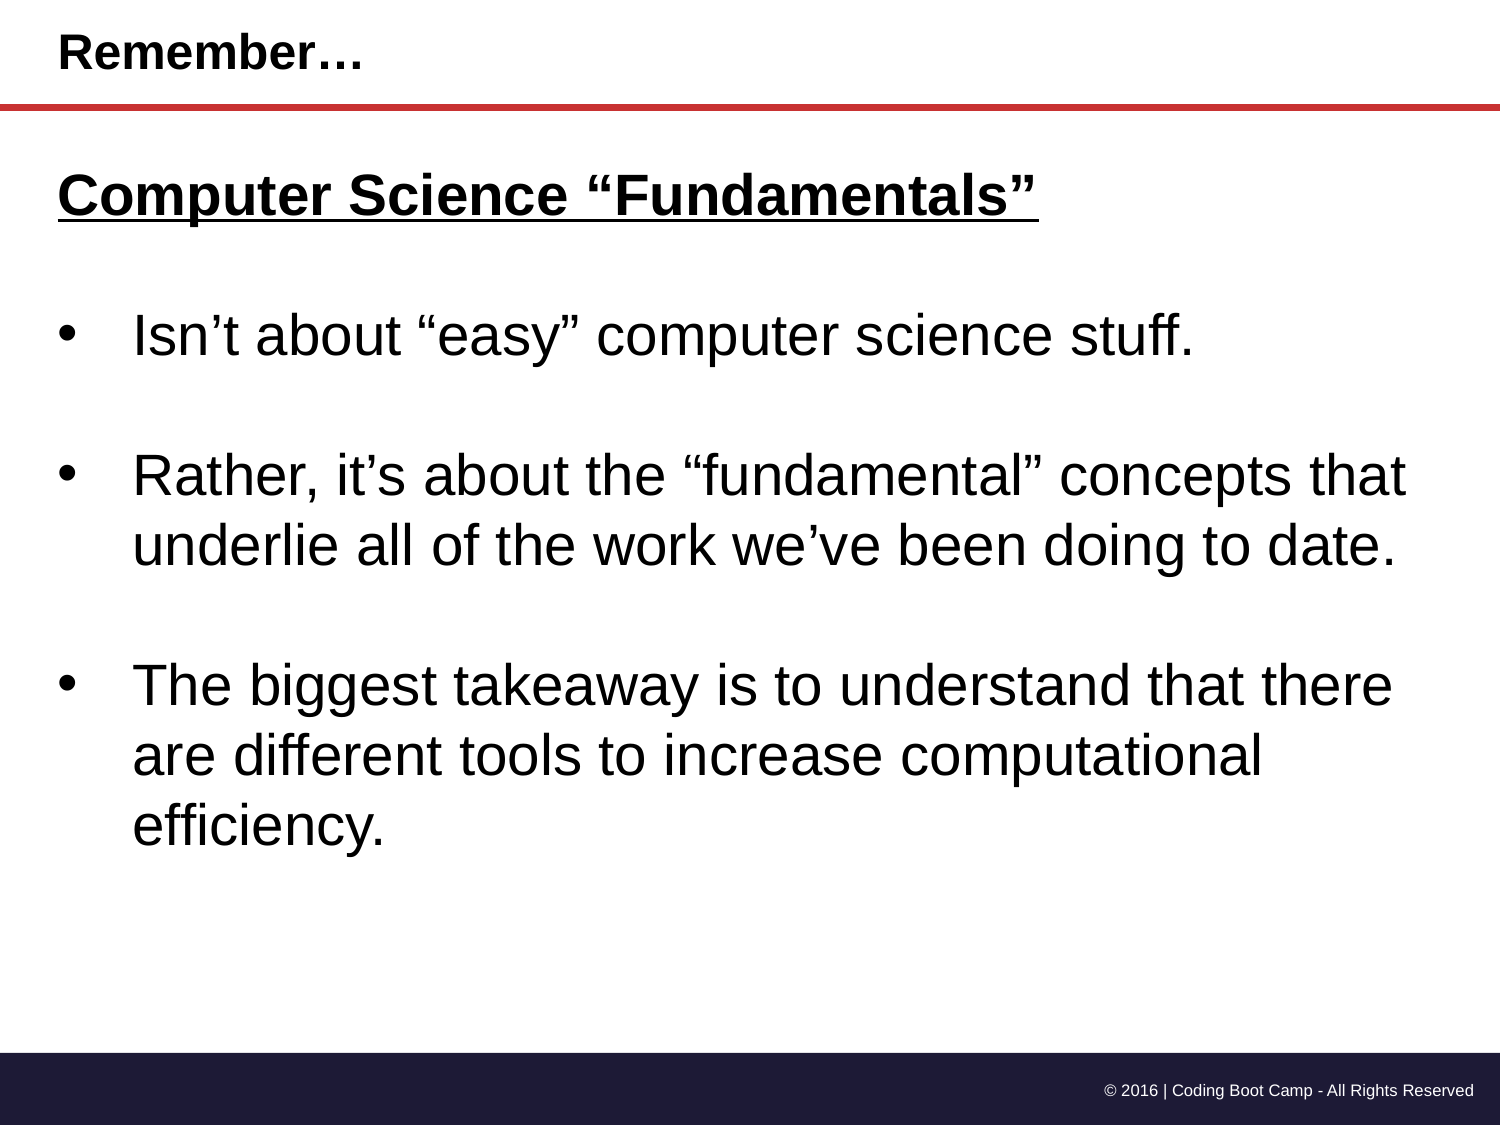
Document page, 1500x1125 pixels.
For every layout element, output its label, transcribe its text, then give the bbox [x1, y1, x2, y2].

title Remember… [49, 0, 1426, 108]
text_box Computer Science “Fundamentals” Isn’t about “easy” computer science stuff. Rather, it’s about the “fundamental” concepts that underlie all of the work we’ve been doing to date. The biggest takeaway is to understand that there are different tools to increase computational efficiency. [49, 149, 1475, 865]
